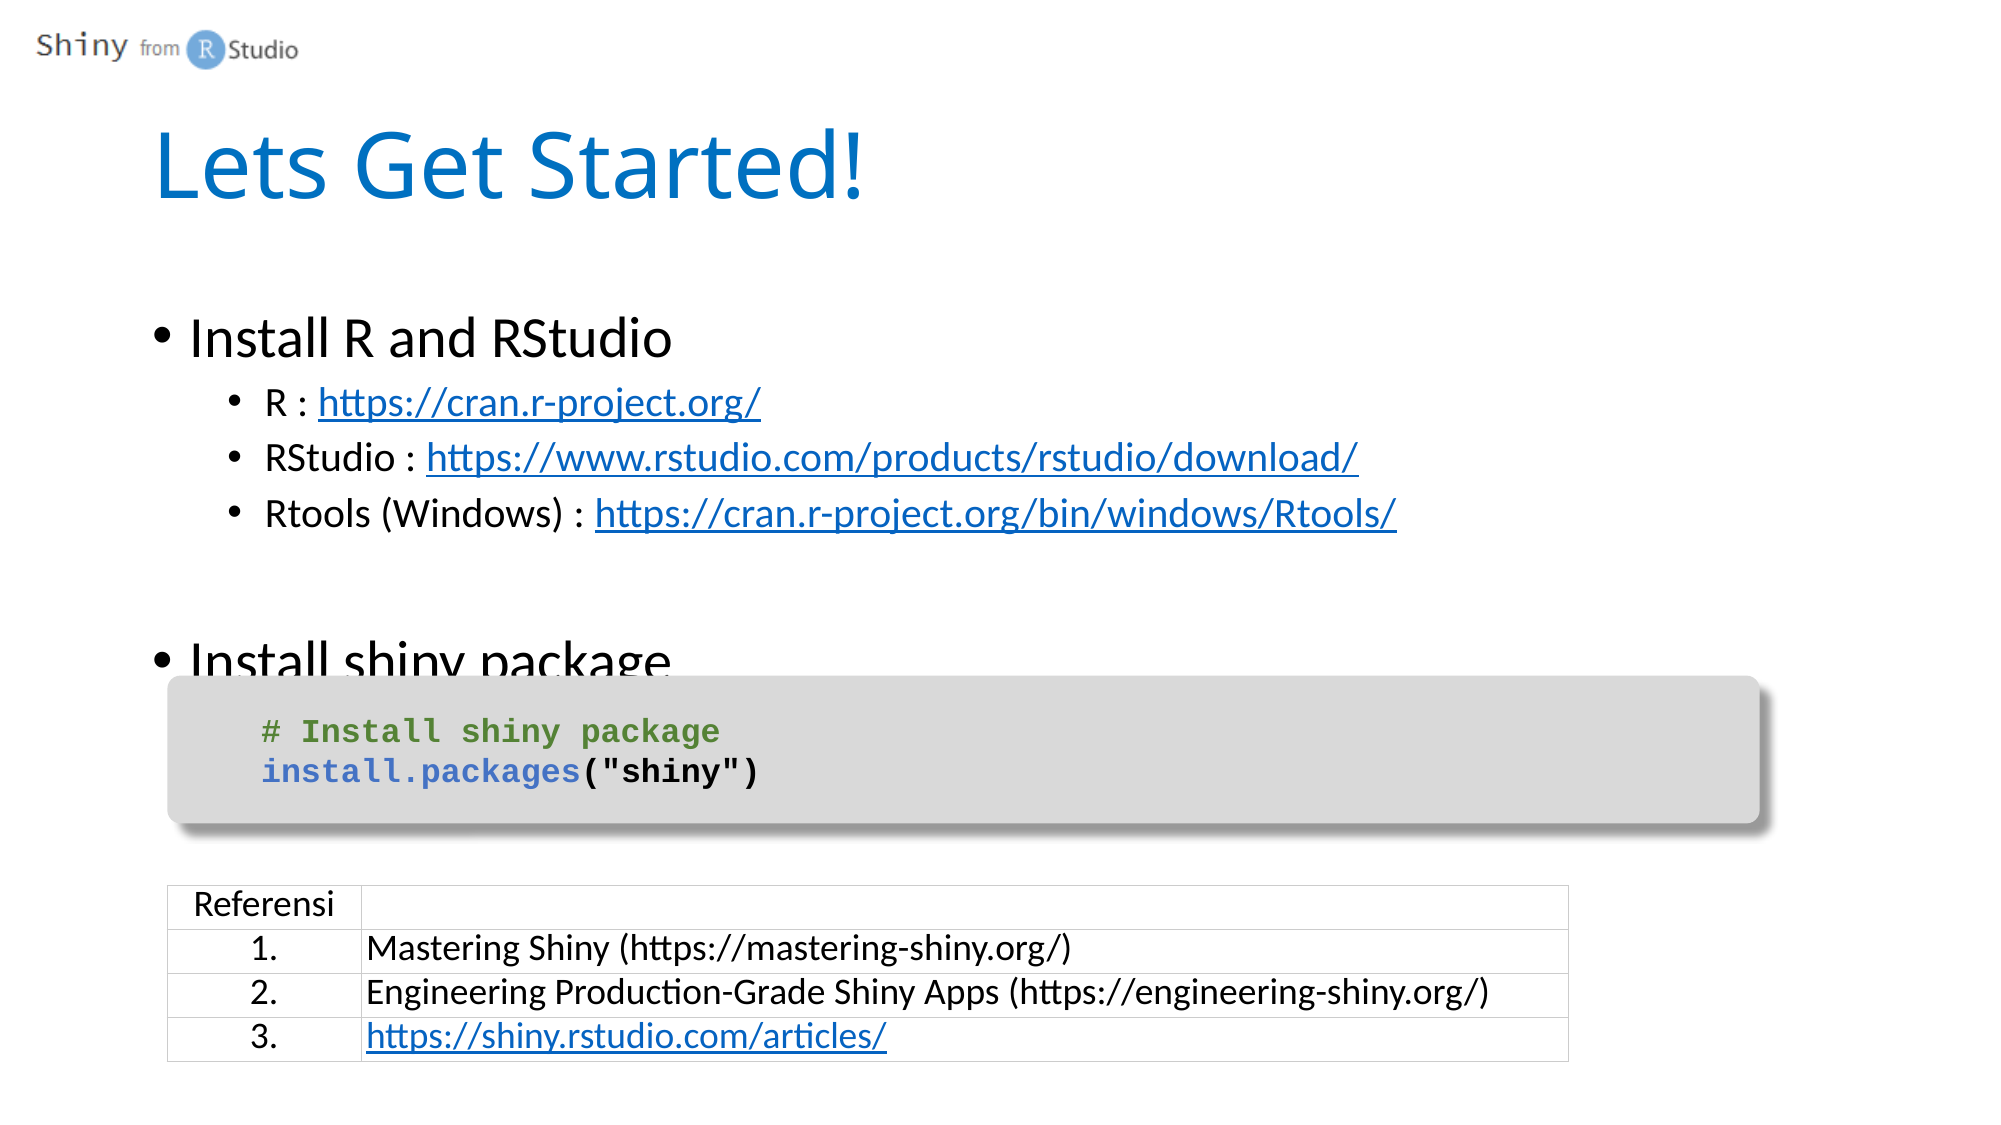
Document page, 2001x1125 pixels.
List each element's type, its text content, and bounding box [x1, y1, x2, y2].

text_box # Install shiny package install.packages("shiny") [166, 674, 1761, 825]
table_cell 2. [168, 974, 361, 1017]
table_header [362, 886, 1568, 929]
list Install R and RStudio R : https://cran.r-project.org/ RStudio : https://www.rstudio.com/products/rstudio/download/ Rtools (Windows) : https://cran.r-project.org/bin/windows/Rtools/ Install shiny package [137, 299, 1863, 1014]
table_cell Engineering Production-Grade Shiny Apps (https://engineering-shiny.org/) [362, 974, 1568, 1017]
table_cell 3. [168, 1018, 361, 1061]
table_header Referensi [168, 886, 361, 929]
table_cell https://shiny.rstudio.com/articles/ [362, 1018, 1568, 1061]
title Lets Get Started! [137, 59, 1863, 278]
picture [22, 13, 313, 85]
table_cell 1. [168, 930, 361, 973]
table_cell Mastering Shiny (https://mastering-shiny.org/) [362, 930, 1568, 973]
